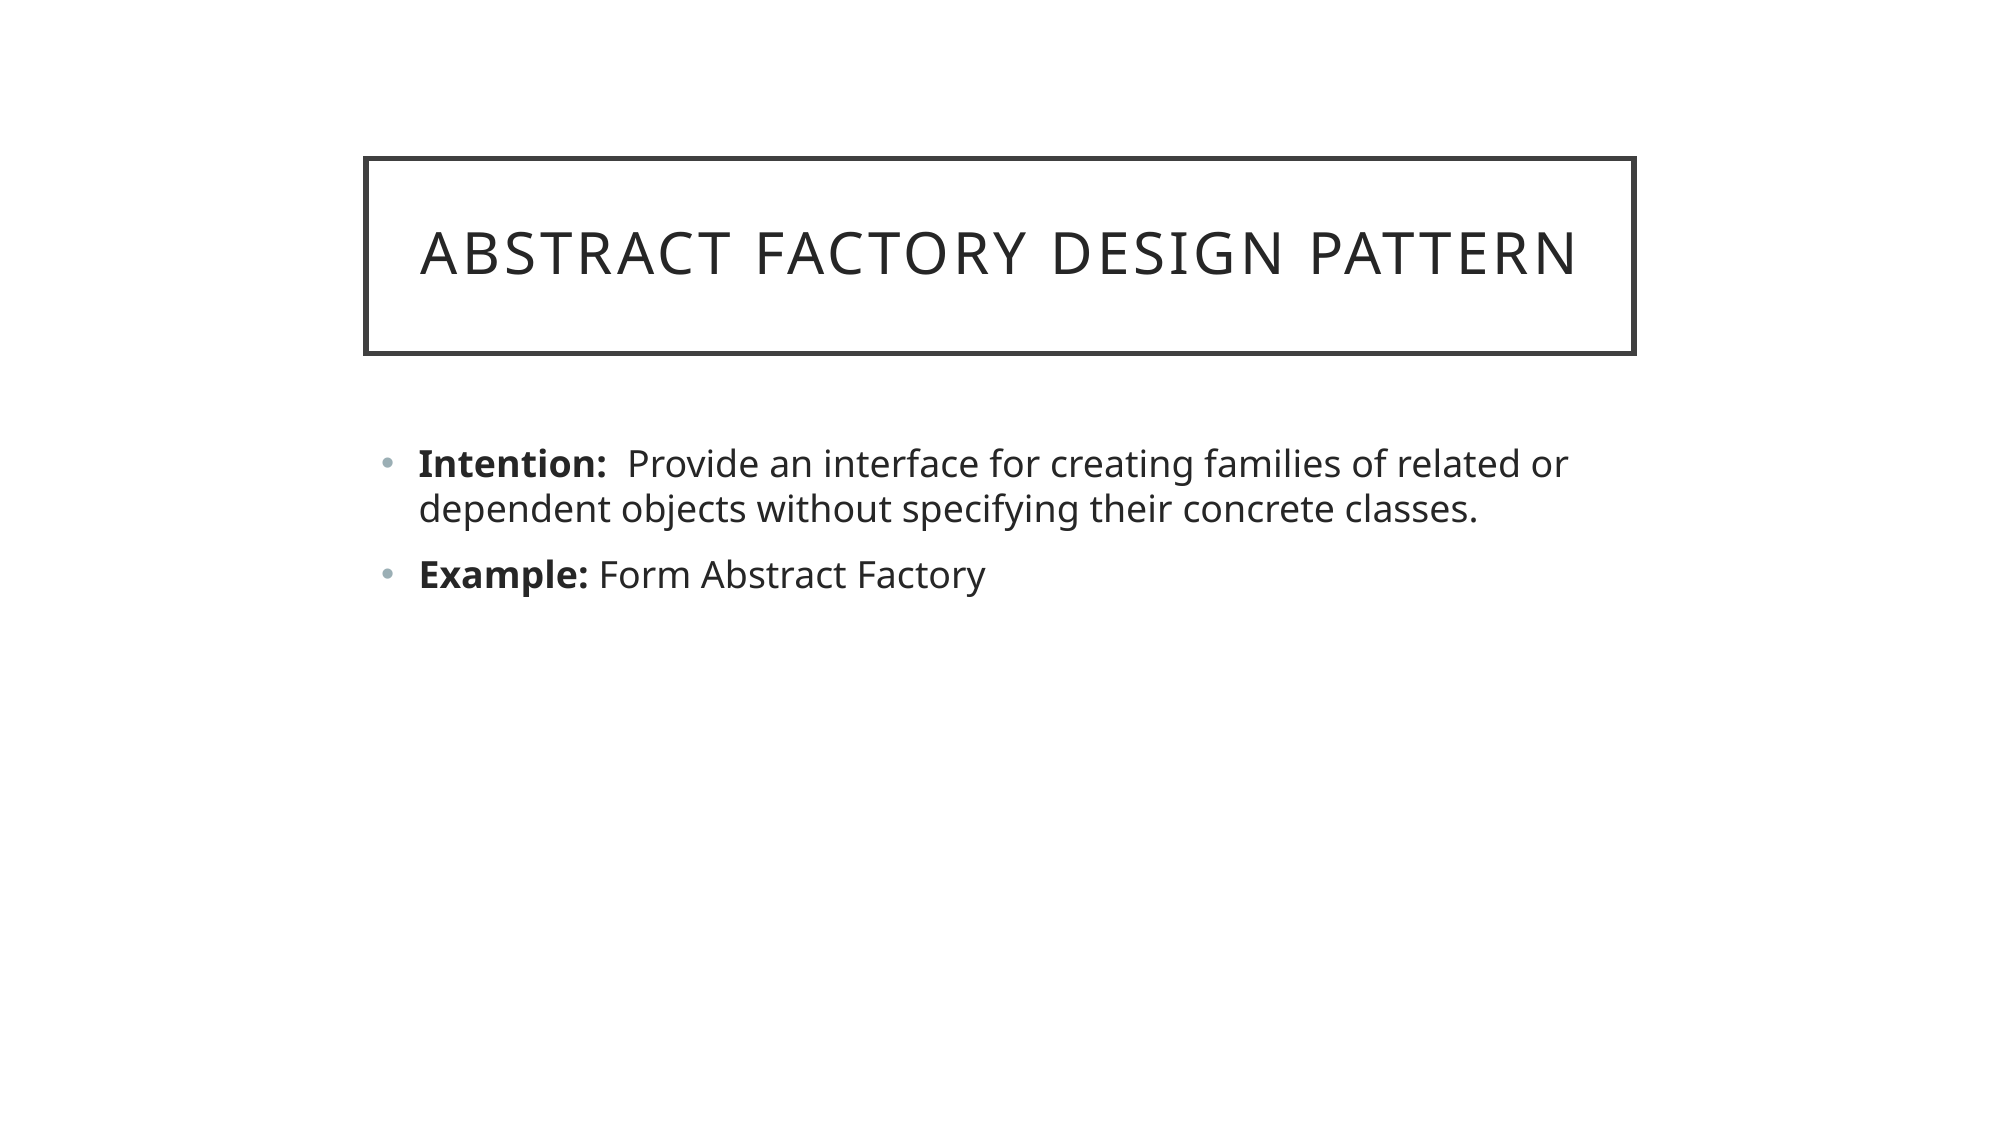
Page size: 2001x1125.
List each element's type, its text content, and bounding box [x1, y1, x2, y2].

list Intention: ﻿ ﻿Provide an interface for creating families of related or dependent objects without specifying their concrete classes. Example: Form Abstract Factory [366, 432, 1634, 942]
title Abstract Factory Design Pattern [363, 156, 1637, 356]
